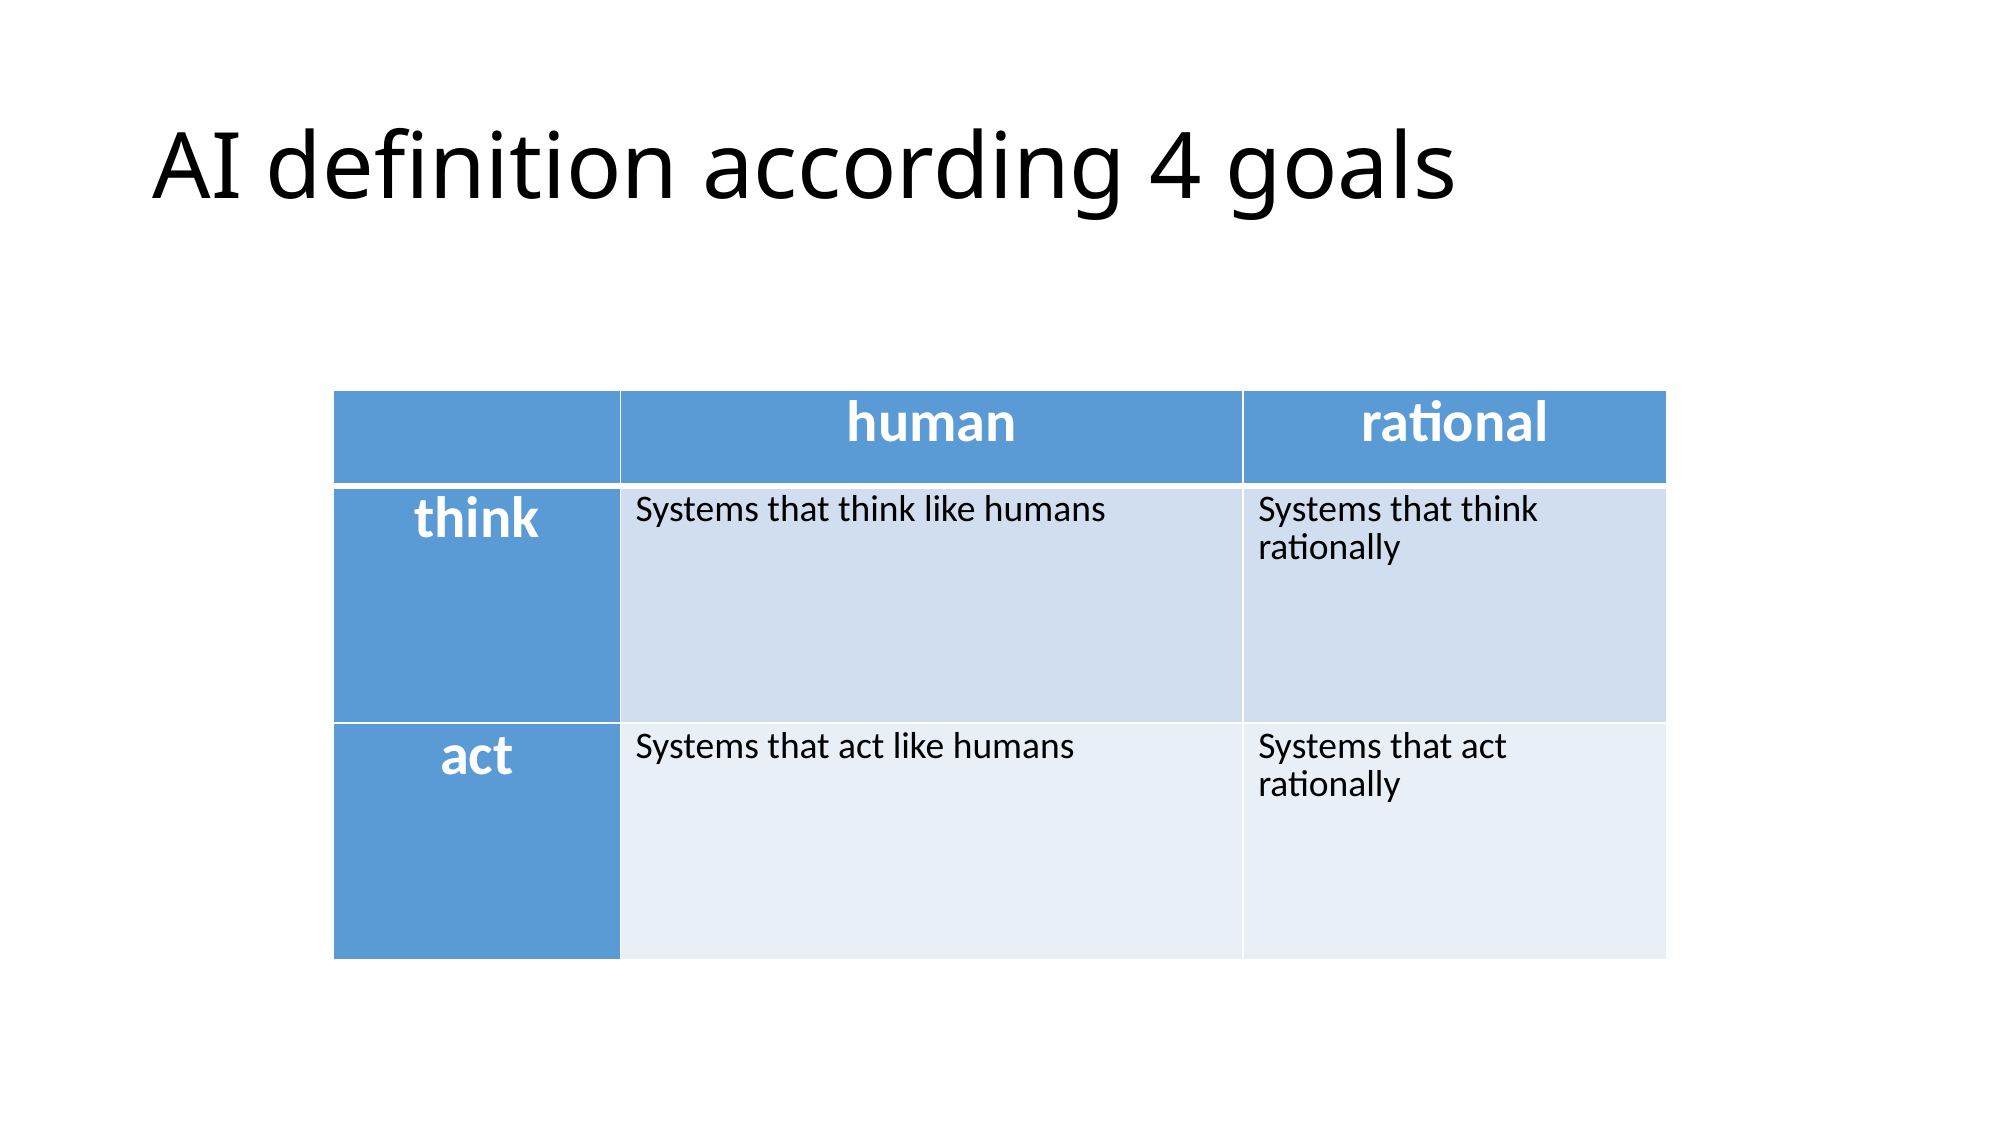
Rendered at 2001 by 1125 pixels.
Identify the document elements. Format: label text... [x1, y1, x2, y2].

title AI definition according 4 goals [137, 59, 1863, 278]
table_header rational [1244, 391, 1666, 483]
table_cell Systems that act like humans [621, 724, 1242, 959]
table_cell act [334, 724, 620, 959]
table_cell Systems that act rationally [1244, 724, 1666, 959]
table_cell think [334, 489, 620, 722]
table_cell Systems that think like humans [621, 489, 1242, 722]
table_cell Systems that think rationally [1244, 489, 1666, 722]
table_header human [621, 391, 1242, 483]
table_header [334, 391, 620, 483]
